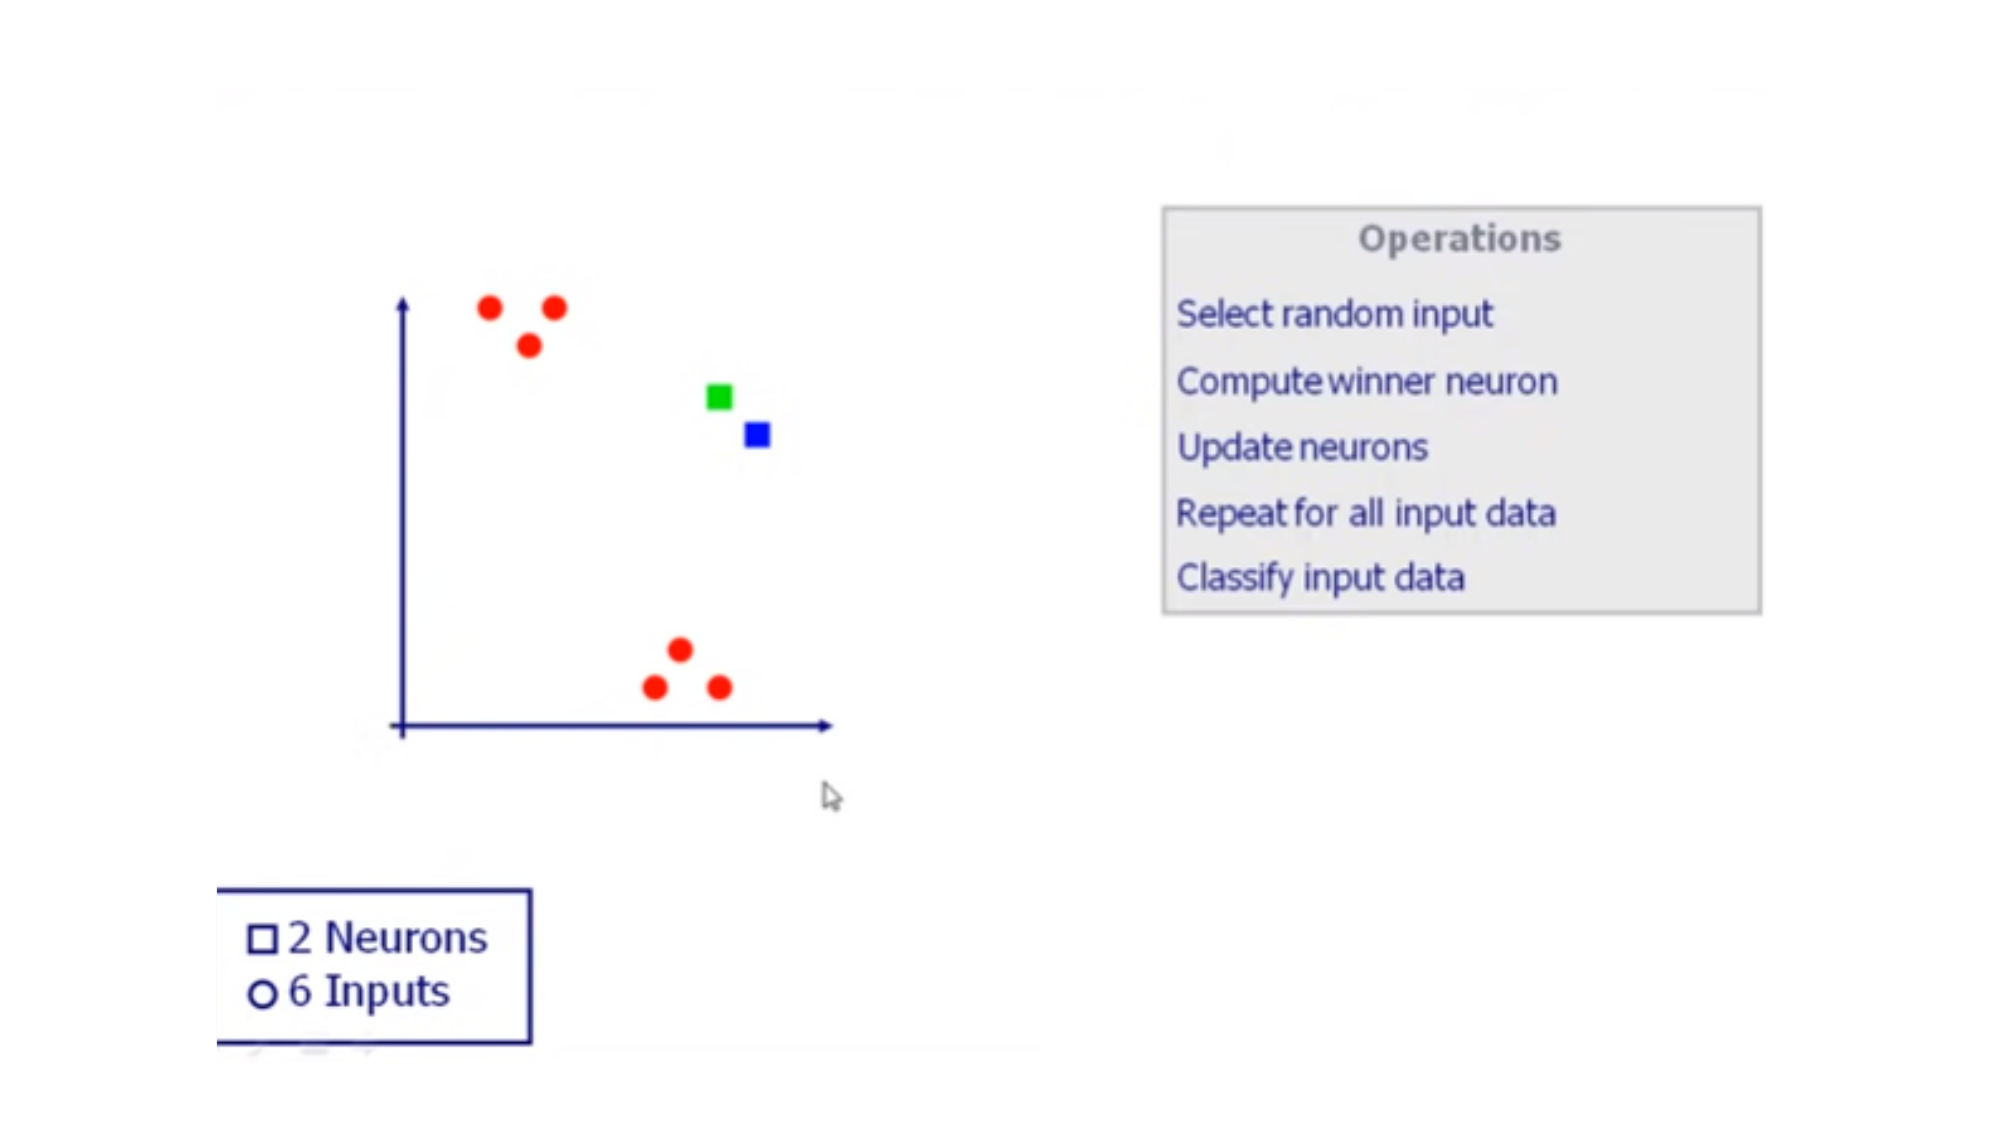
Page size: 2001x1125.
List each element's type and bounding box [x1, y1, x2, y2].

picture [216, 88, 1781, 1064]
